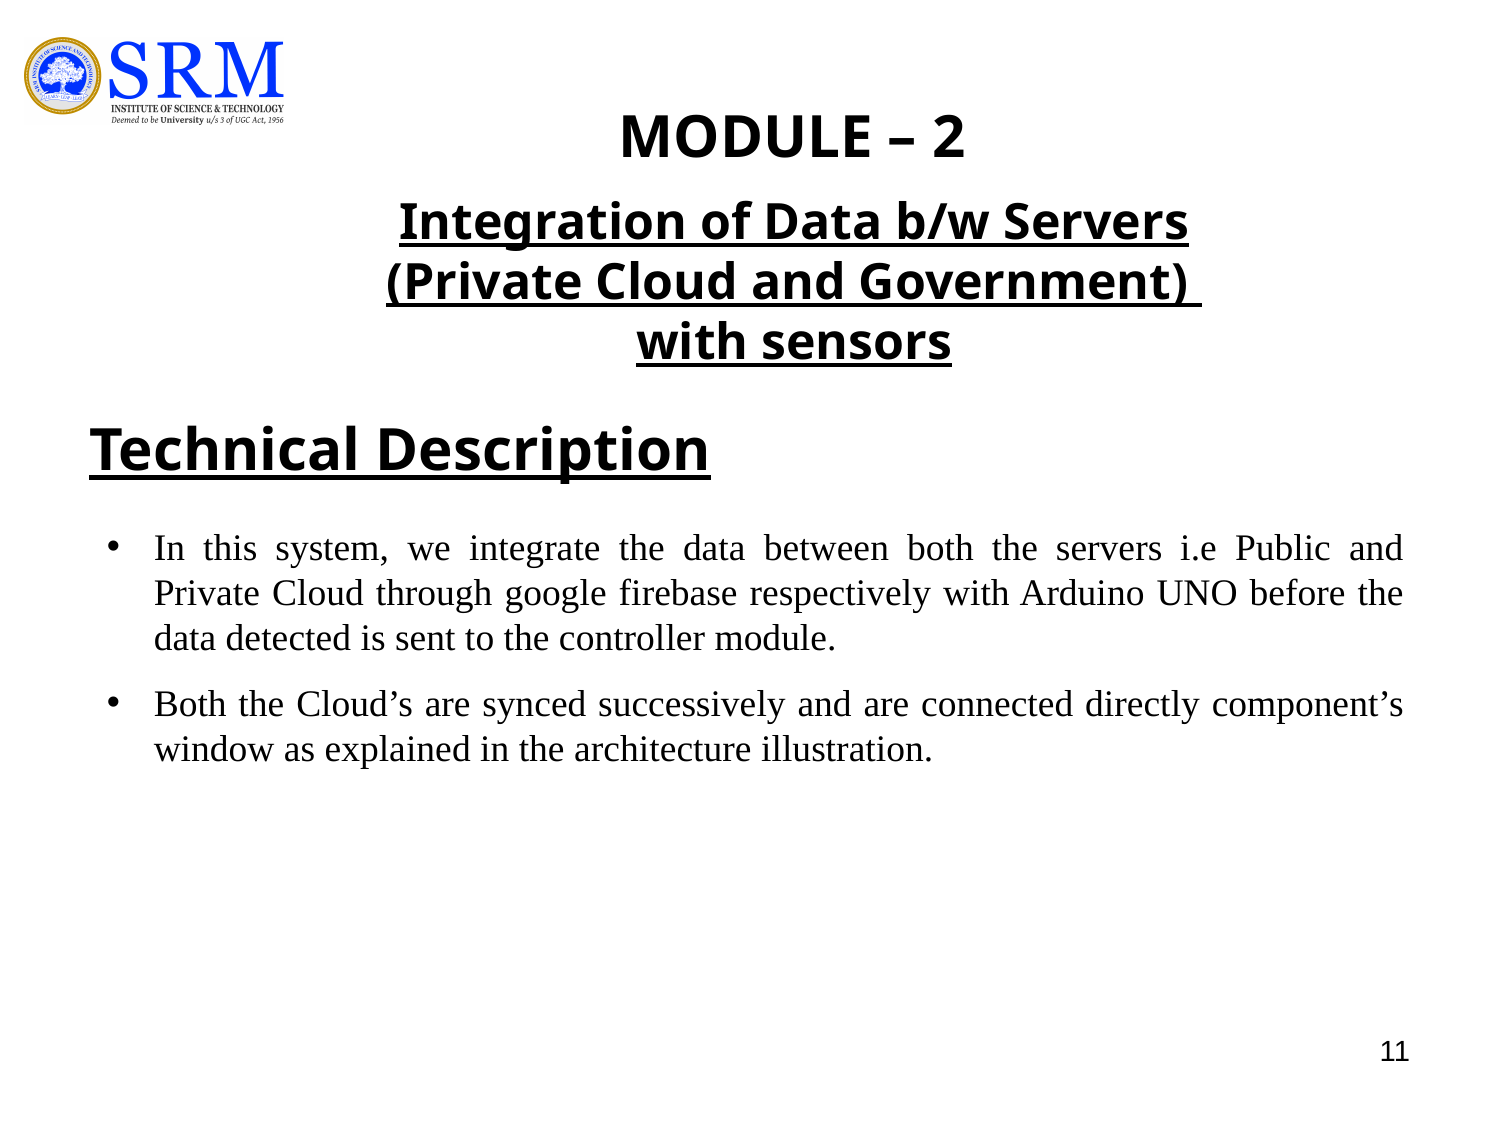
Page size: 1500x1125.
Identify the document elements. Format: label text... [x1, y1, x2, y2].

text_box In this system, we integrate the data between both the servers i.e Public and Private Cloud through google firebase respectively with Arduino UNO before the data detected is sent to the controller module. Both the Cloud’s are synced successively and are connected directly component’s window as explained in the architecture illustration. [79, 515, 1421, 843]
title MODULE – 2 [124, 40, 1476, 229]
text_box Integration of Data b/w Servers (Private Cloud and Government) with sensors [283, 182, 1305, 377]
picture [24, 37, 284, 126]
slide_number 11 [1074, 1024, 1426, 1103]
text_box Technical Description [0, 353, 1075, 542]
